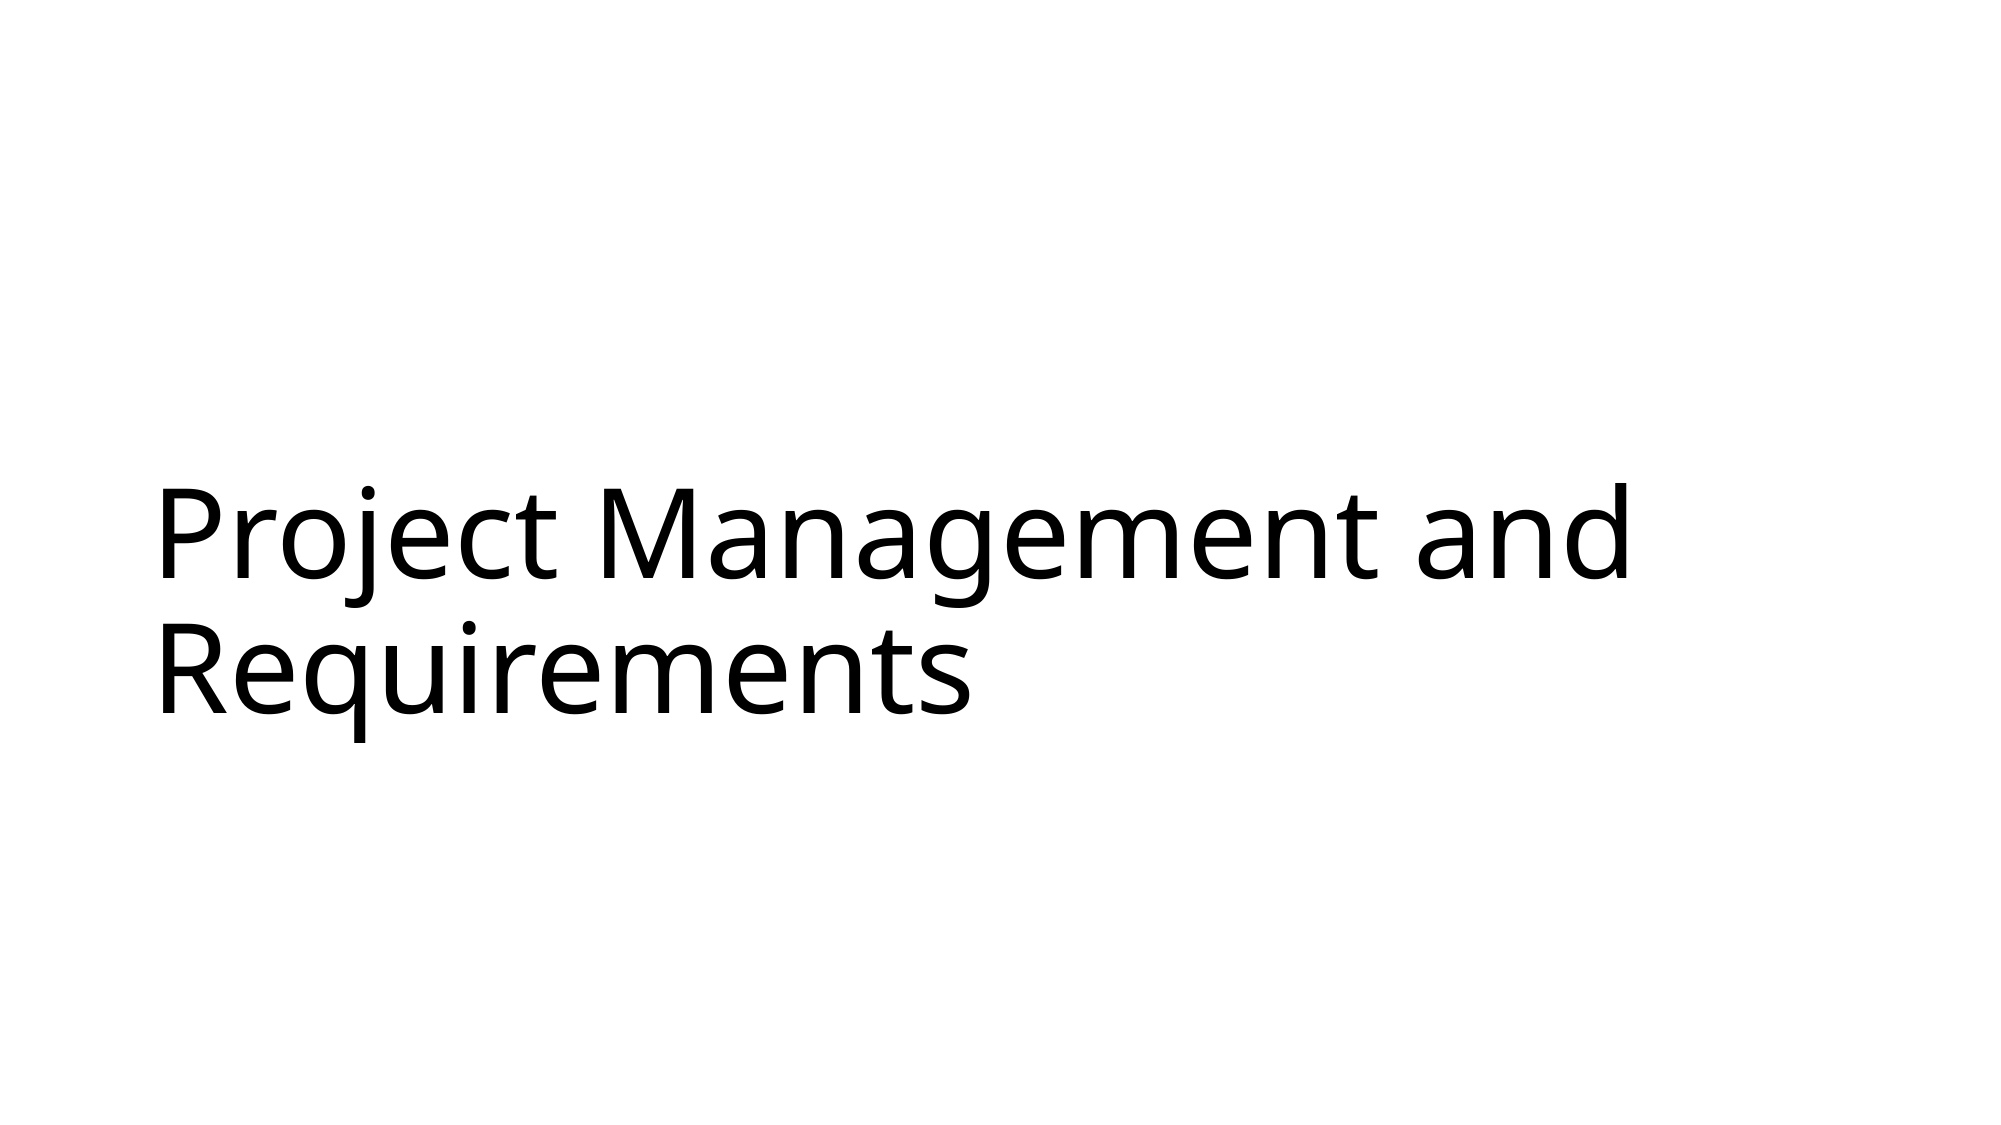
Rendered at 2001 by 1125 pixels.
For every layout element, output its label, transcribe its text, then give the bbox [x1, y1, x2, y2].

title Project Management and Requirements [136, 280, 1862, 749]
